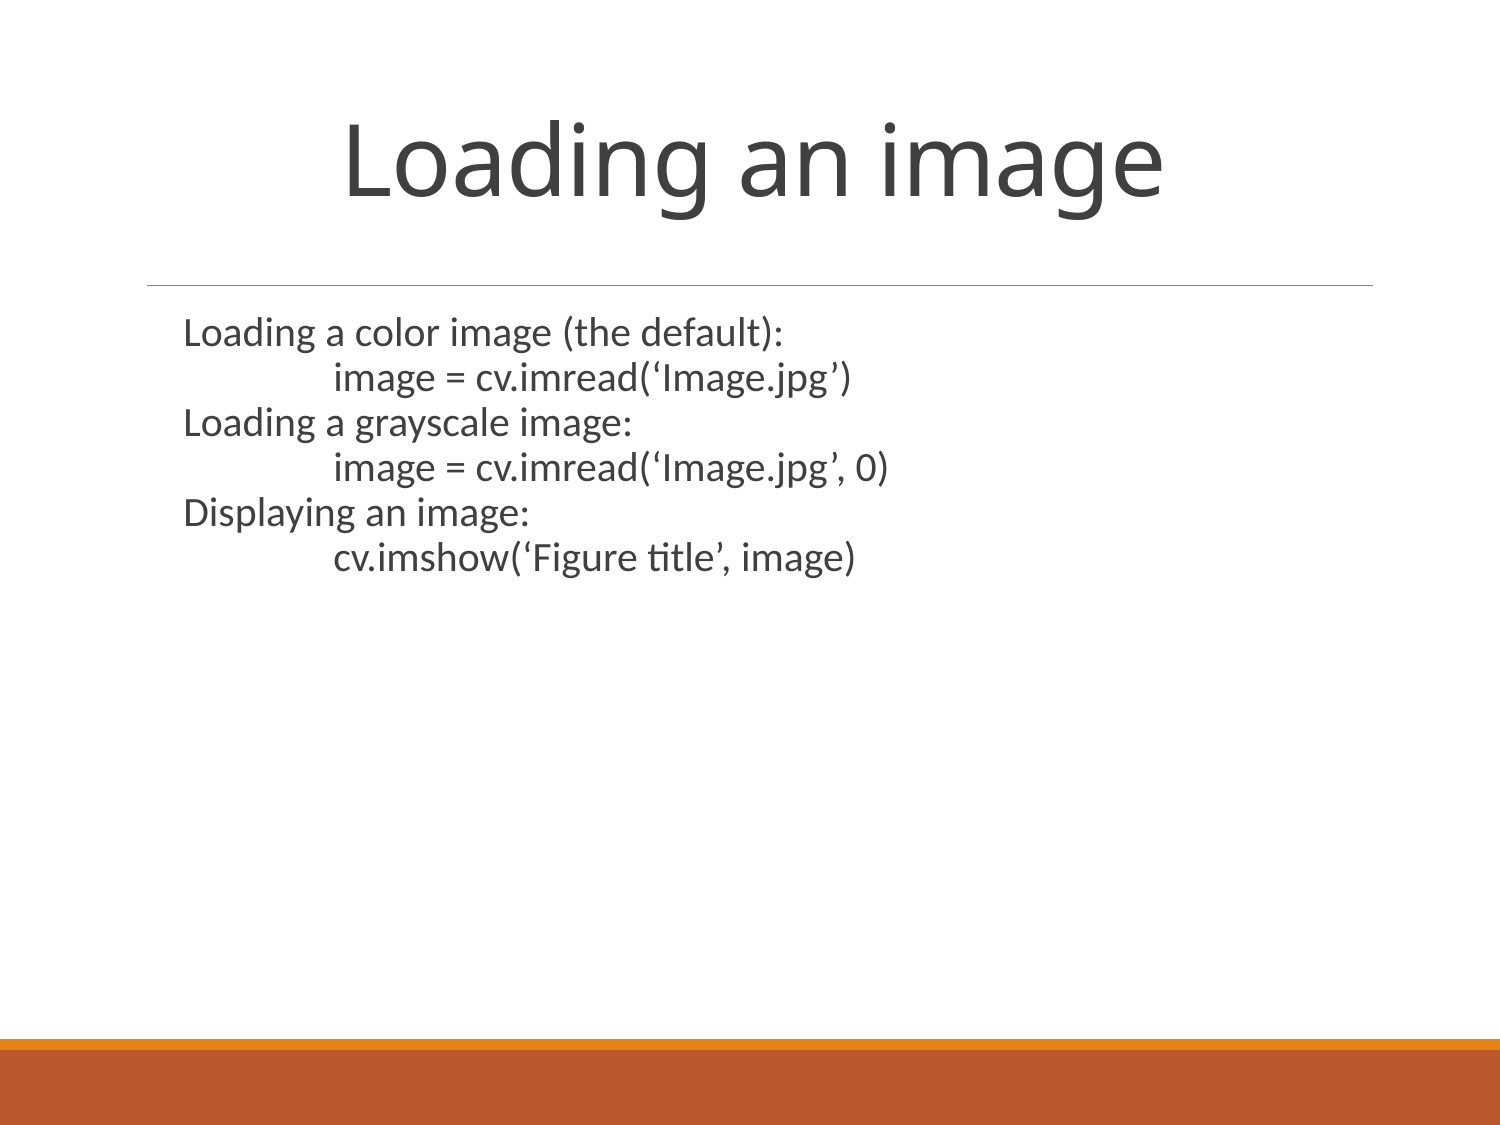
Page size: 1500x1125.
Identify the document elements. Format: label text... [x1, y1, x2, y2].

title Loading an image [135, 47, 1373, 285]
list Loading a color image (the default): image = cv.imread(‘Image.jpg’) Loading a grayscale image: image = cv.imread(‘Image.jpg’, 0) Displaying an image: cv.imshow(‘Figure title’, image) [135, 302, 1373, 963]
